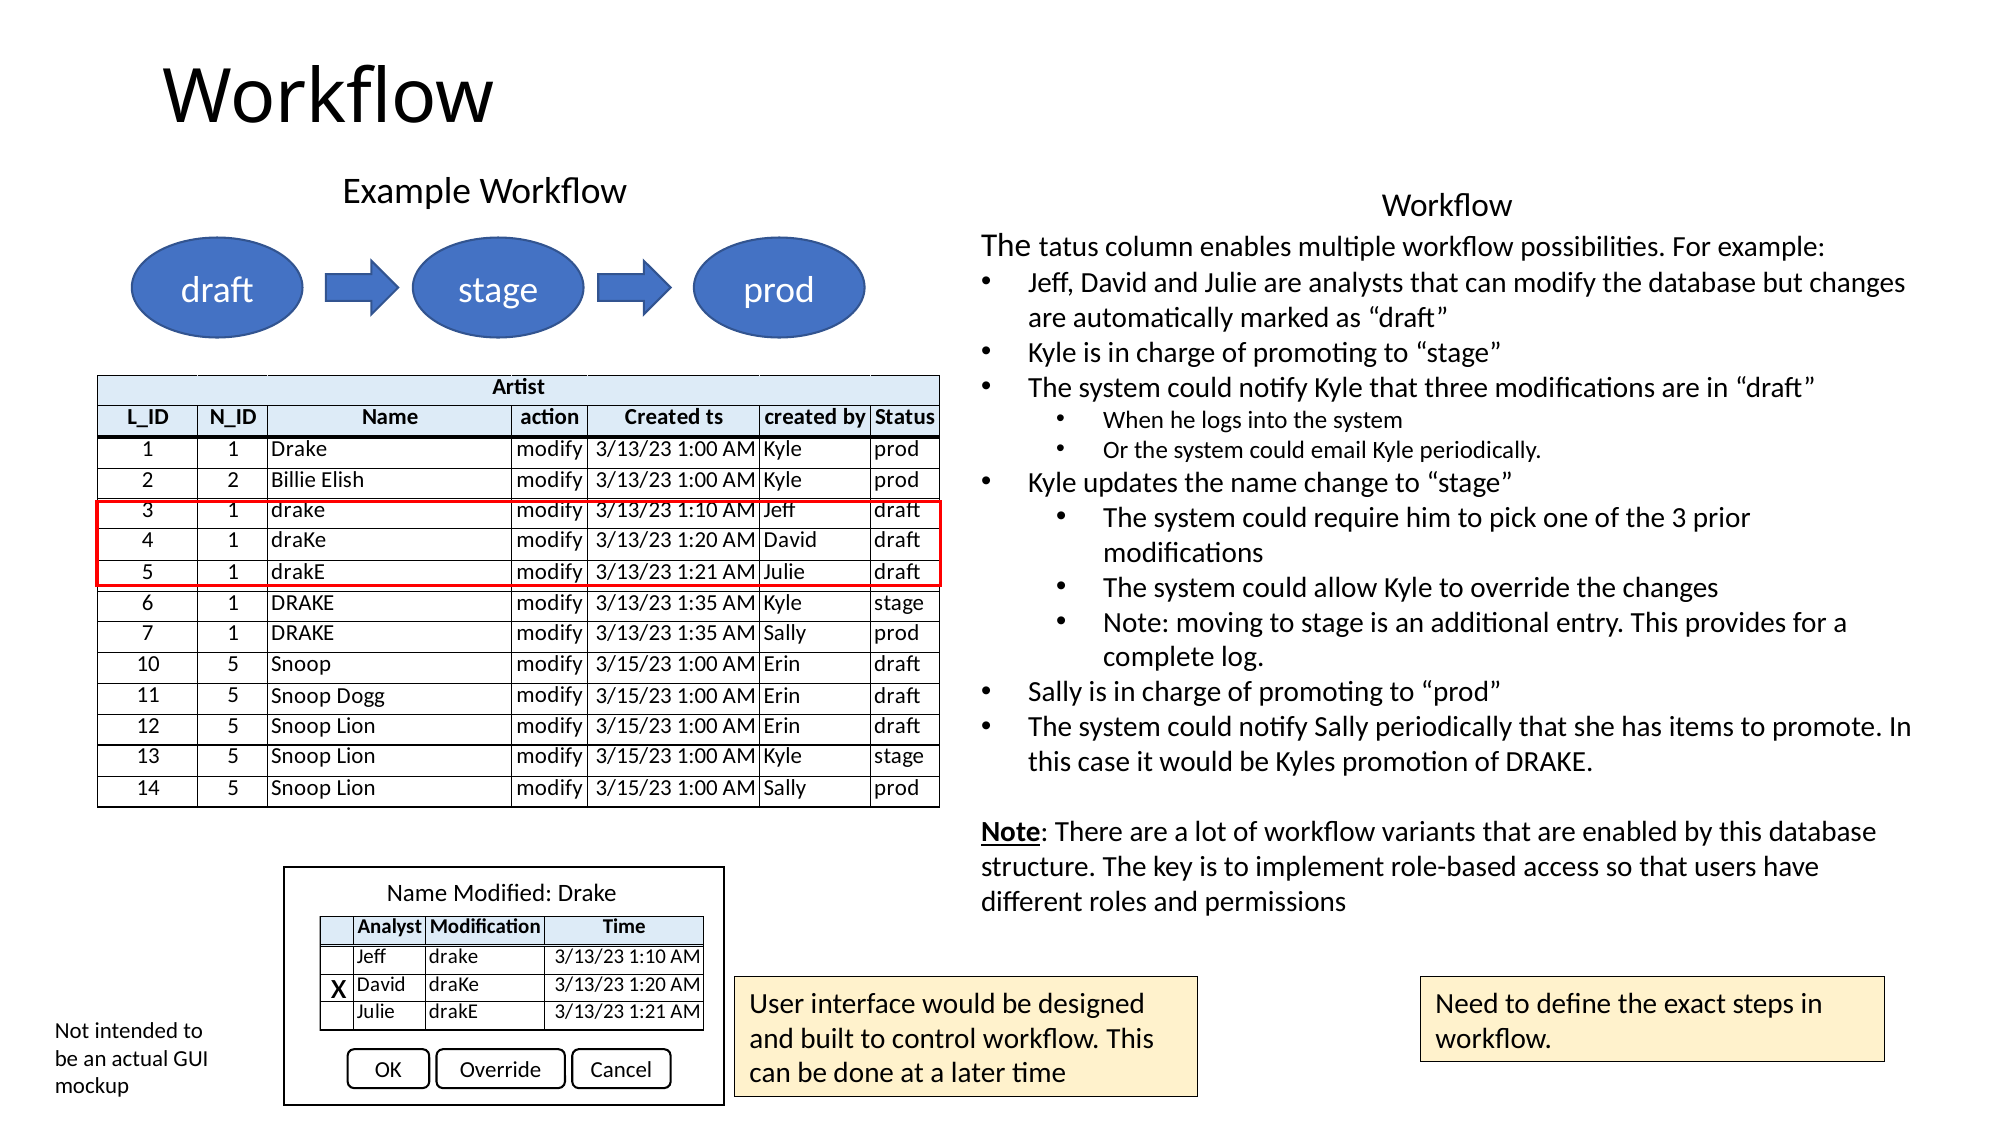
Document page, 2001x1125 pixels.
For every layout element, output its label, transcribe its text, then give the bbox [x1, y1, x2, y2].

text_box Not intended to be an actual GUI mockup [40, 1008, 226, 1106]
picture [319, 916, 705, 1032]
text_box User interface would be designed and built to control workflow. This can be done at a later time [734, 976, 1198, 1097]
text_box Need to define the exact steps in workflow. [1420, 976, 1885, 1062]
text_box Cancel [571, 1048, 672, 1090]
text_box prod [692, 236, 866, 339]
text_box Override [435, 1048, 567, 1090]
text_box draft [130, 236, 304, 339]
picture [96, 374, 941, 809]
text_box Example Workflow [327, 158, 643, 219]
text_box OK [346, 1048, 431, 1090]
text_box [597, 258, 673, 317]
text_box [283, 866, 725, 1106]
title Workflow [146, 20, 1872, 177]
text_box stage [411, 236, 585, 339]
text_box x [315, 953, 319, 1014]
text_box Workflow The tatus column enables multiple workflow possibilities. For example: Jeff, David and Julie are analysts that can modify the database but changes are automatically marked as “draft” Kyle is in charge of promoting to “stage” The system could notify Kyle that three modifications are in “draft” When he logs into the system Or the system could email Kyle periodically. Kyle updates the name change to “stage” The system could require him to pick one of the 3 prior modifications The system could allow Kyle to override the changes Note: moving to stage is an additional entry. This provides for a complete log. Sally is in charge of promoting to “prod” The system could notify Sally periodically that she has items to promote. In this case it would be Kyles promotion of DRAKE. Note: There are a lot of workflow variants that are enabled by this database structure. The key is to implement role-based access so that users have different roles and permissions [966, 176, 1929, 925]
text_box Name Modified: Drake [350, 869, 654, 914]
text_box [324, 258, 400, 317]
